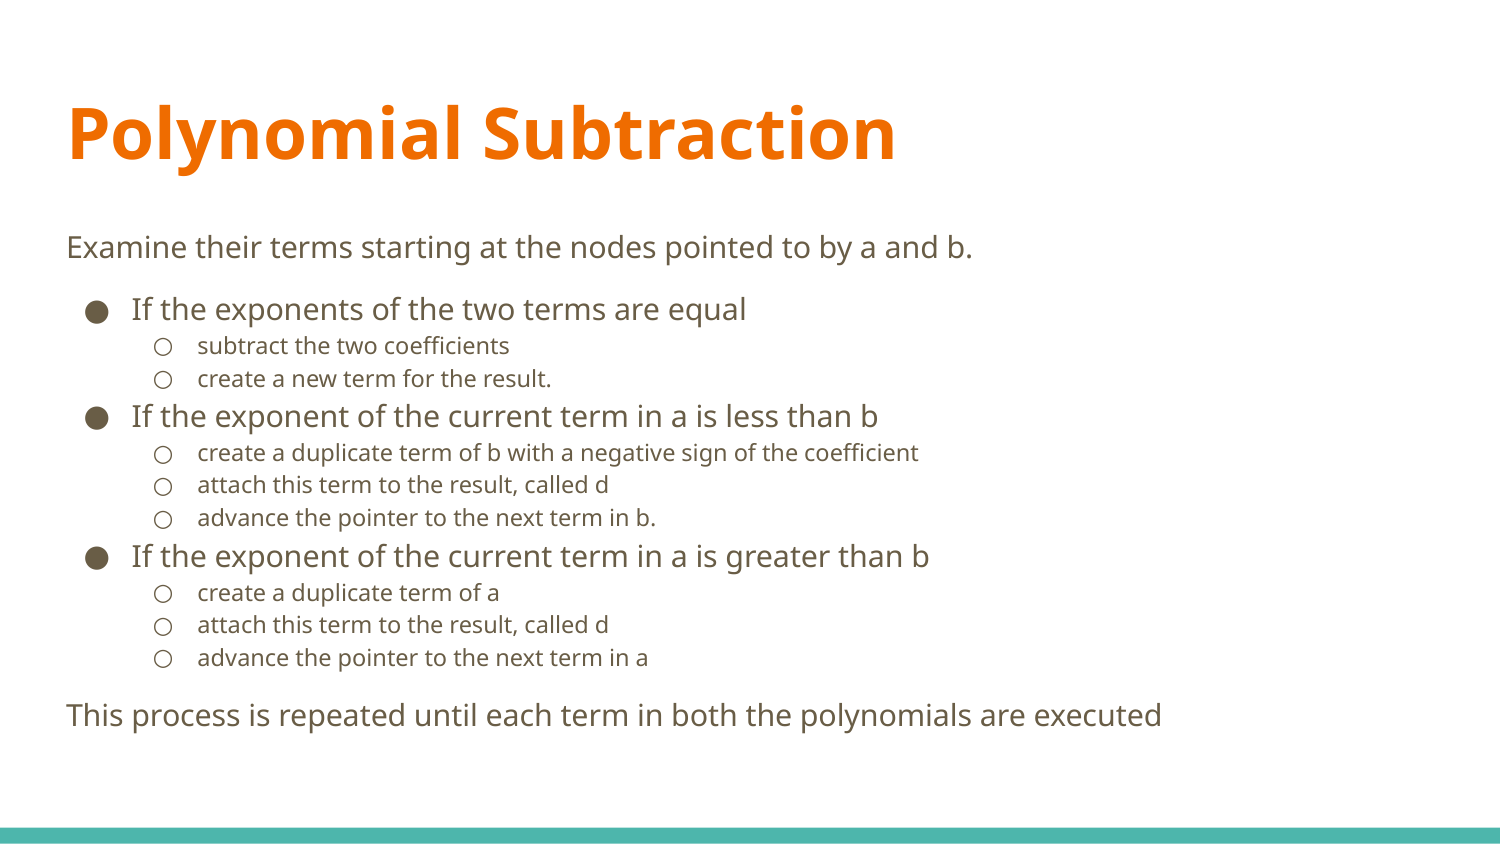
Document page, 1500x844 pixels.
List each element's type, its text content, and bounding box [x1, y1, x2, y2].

list Examine their terms starting at the nodes pointed to by a and b. If the exponents of the two terms are equal subtract the two coefficients create a new term for the result. If the exponent of the current term in a is less than b create a duplicate term of b with a negative sign of the coefficient attach this term to the result, called d advance the pointer to the next term in b. If the exponent of the current term in a is greater than b create a duplicate term of a attach this term to the result, called d advance the pointer to the next term in a This process is repeated until each term in both the polynomials are executed [51, 207, 1449, 750]
title Polynomial Subtraction [51, 72, 1449, 189]
